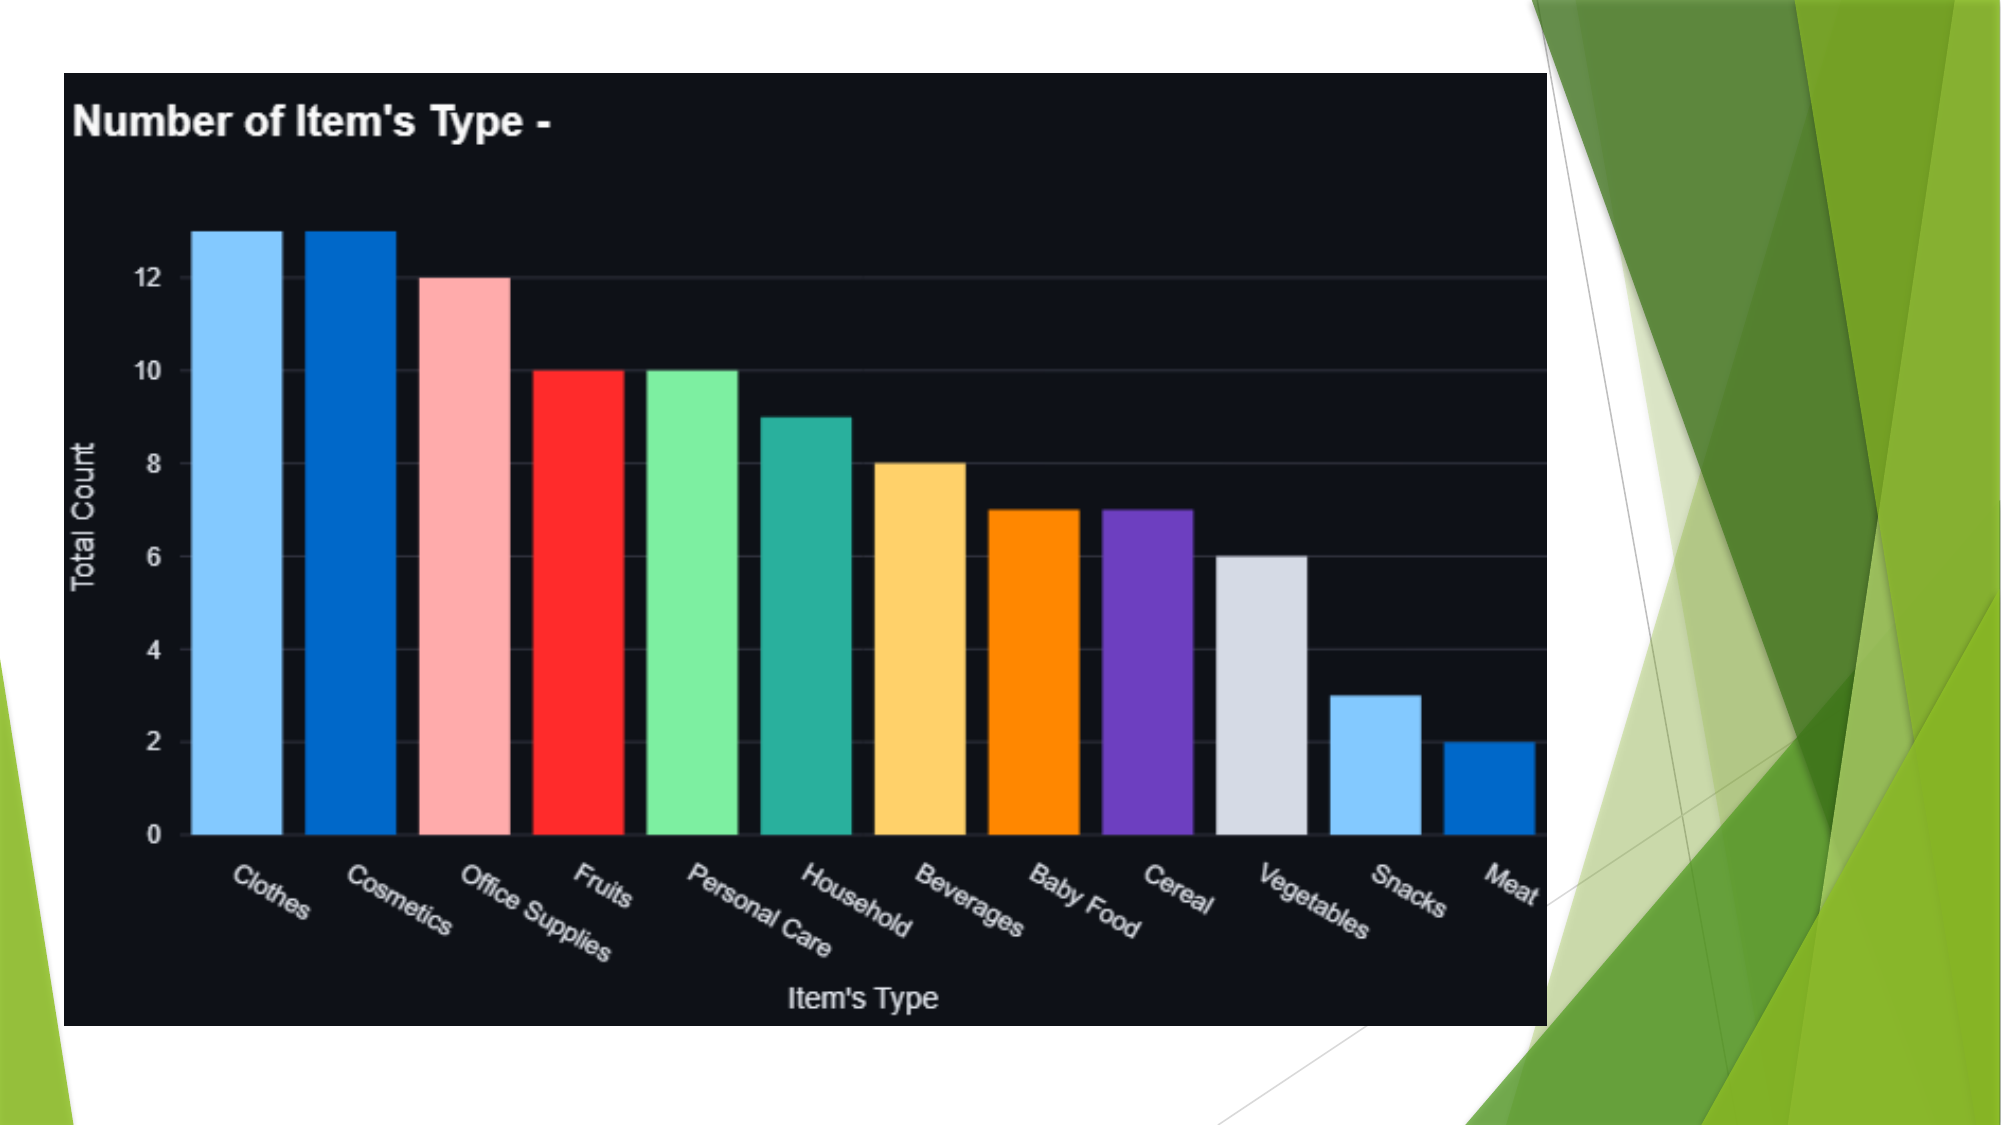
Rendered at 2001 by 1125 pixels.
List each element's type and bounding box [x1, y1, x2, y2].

picture [64, 72, 1548, 1027]
